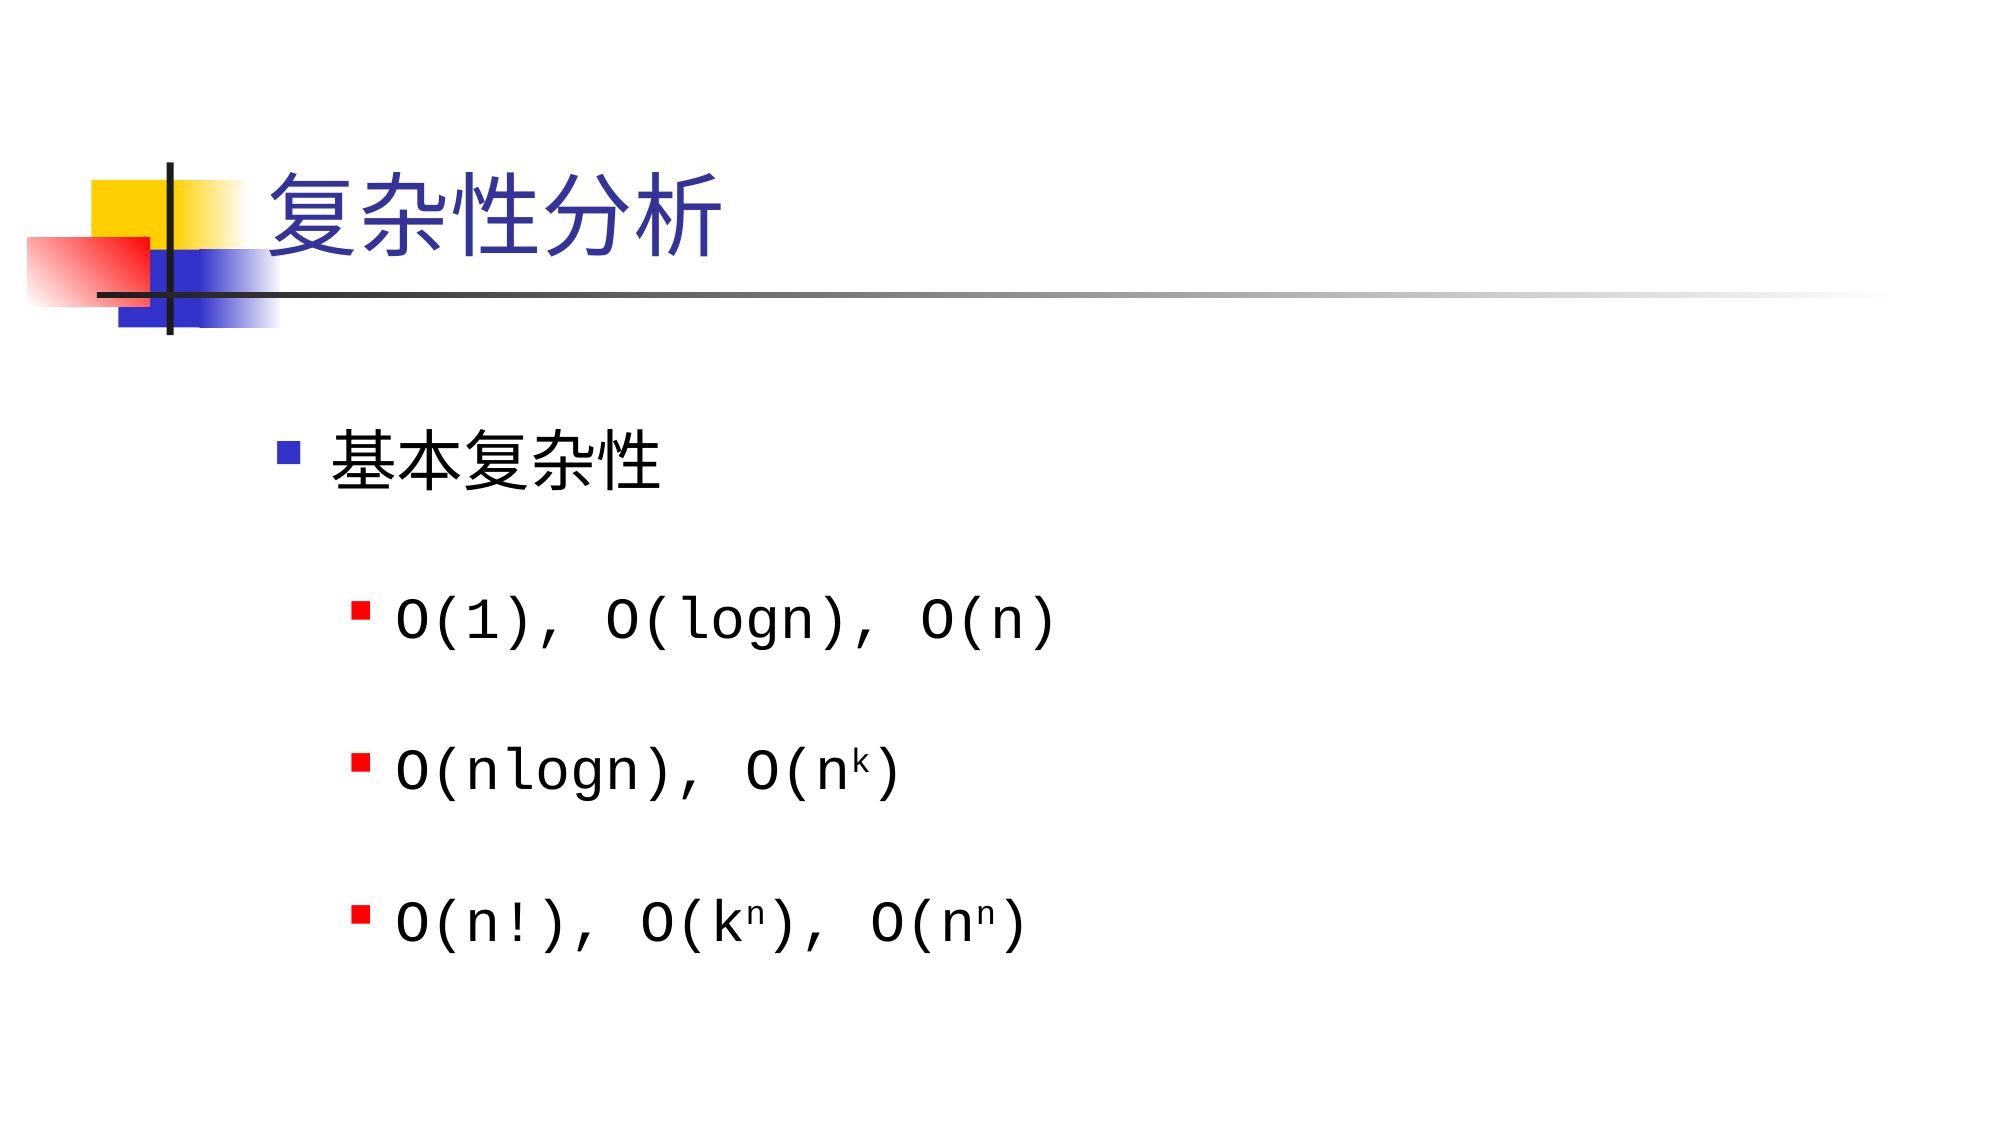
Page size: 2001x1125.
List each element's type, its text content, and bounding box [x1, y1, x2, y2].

title 复杂性分析 [251, 35, 1816, 275]
list 基本复杂性 O(1), O(logn), O(n) O(nlogn), O(nk) O(n!), O(kn), O(nn) [258, 331, 1816, 1006]
